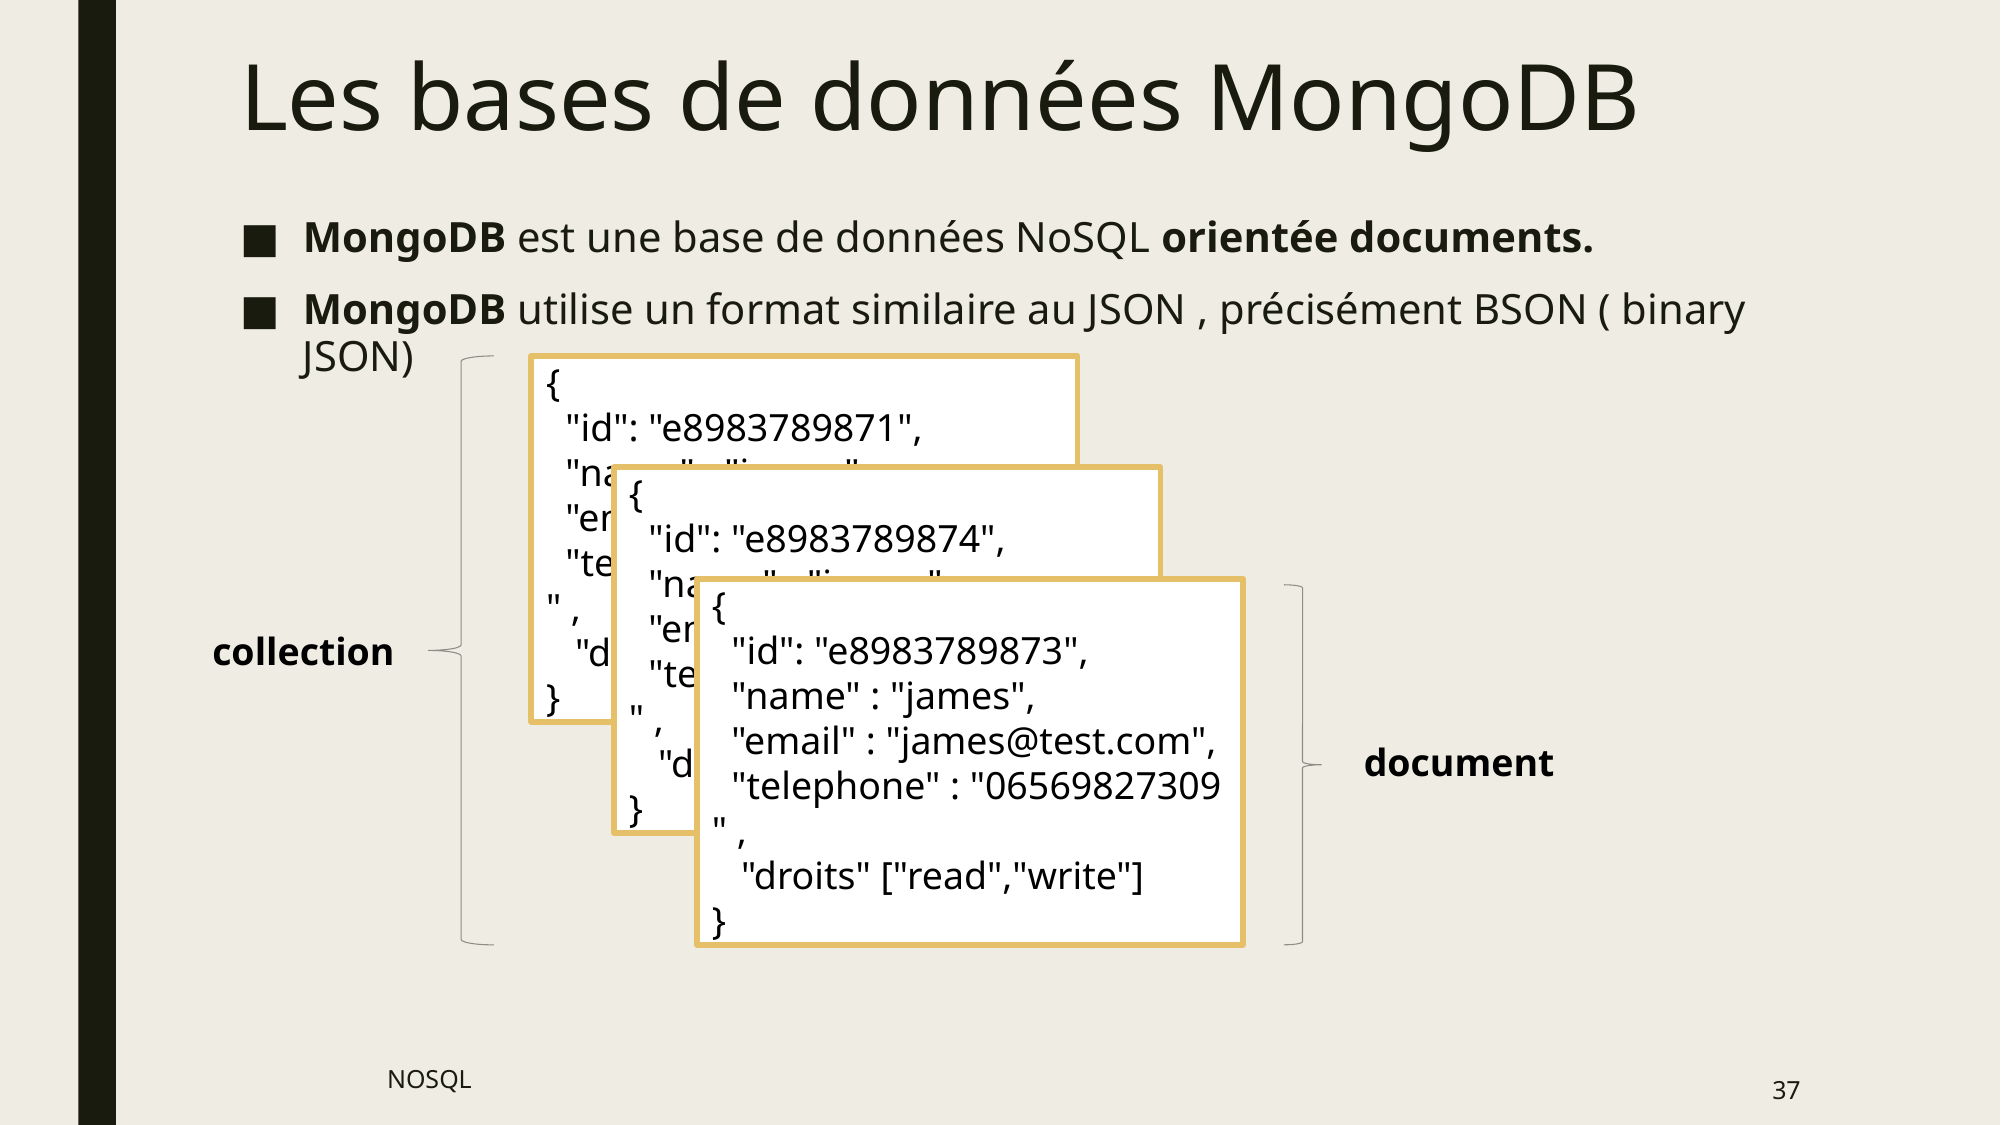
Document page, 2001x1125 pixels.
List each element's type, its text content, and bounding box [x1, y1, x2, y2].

text_box { "id": "e8983789874", "name" : "james", "email" : "james@test.com", "telephone" : "06569827309" , "droits" ["read","write"] } [611, 464, 1163, 836]
slide_number 37 [1553, 1058, 1816, 1125]
text_box collection [197, 620, 410, 680]
text_box [427, 355, 494, 946]
footer NOSQL [372, 1044, 1403, 1112]
text_box { "id": "e8983789871", "name" : "james", "email" : "james@test.com", "telephone" : "06569827309" , "droits" ["read","write"] } [528, 353, 1080, 725]
title Les bases de données MongoDB [225, 44, 1800, 167]
text_box [1283, 584, 1322, 946]
list MongoDB est une base de données NoSQL orientée documents. MongoDB utilise un format similaire au JSON , précisément BSON ( binary JSON) [225, 207, 1800, 963]
text_box document [1349, 731, 1570, 792]
text_box { "id": "e8983789873", "name" : "james", "email" : "james@test.com", "telephone" : "06569827309" , "droits" ["read","write"] } [694, 576, 1246, 948]
